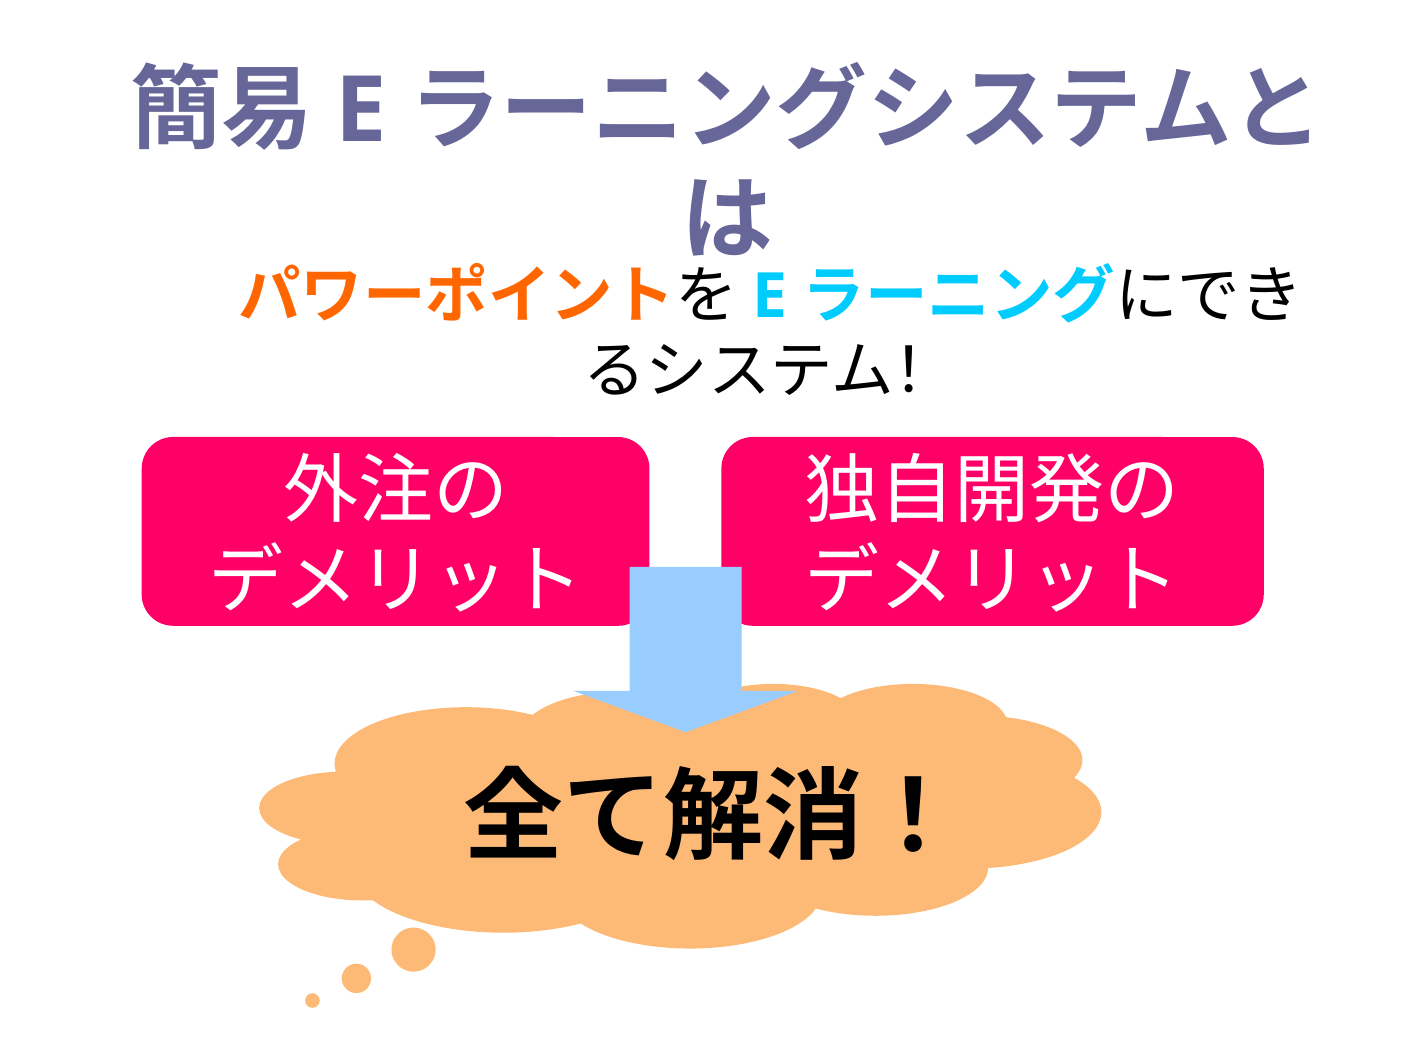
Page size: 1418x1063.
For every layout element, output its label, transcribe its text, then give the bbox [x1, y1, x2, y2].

text_box [391, 927, 436, 972]
text_box [1085, 784, 1102, 840]
text_box パワーポイントをEラーニングにできるシステム！ [193, 247, 1347, 437]
text_box 外注の デメリット [141, 436, 650, 626]
text_box 全て解消！ [448, 744, 1085, 879]
text_box [305, 993, 320, 1008]
text_box [341, 963, 372, 994]
text_box 独自開発の デメリット [721, 436, 1264, 626]
text_box [573, 566, 798, 733]
text_box [259, 683, 1076, 949]
title 簡易Eラーニングシステムとは [82, 42, 1372, 220]
